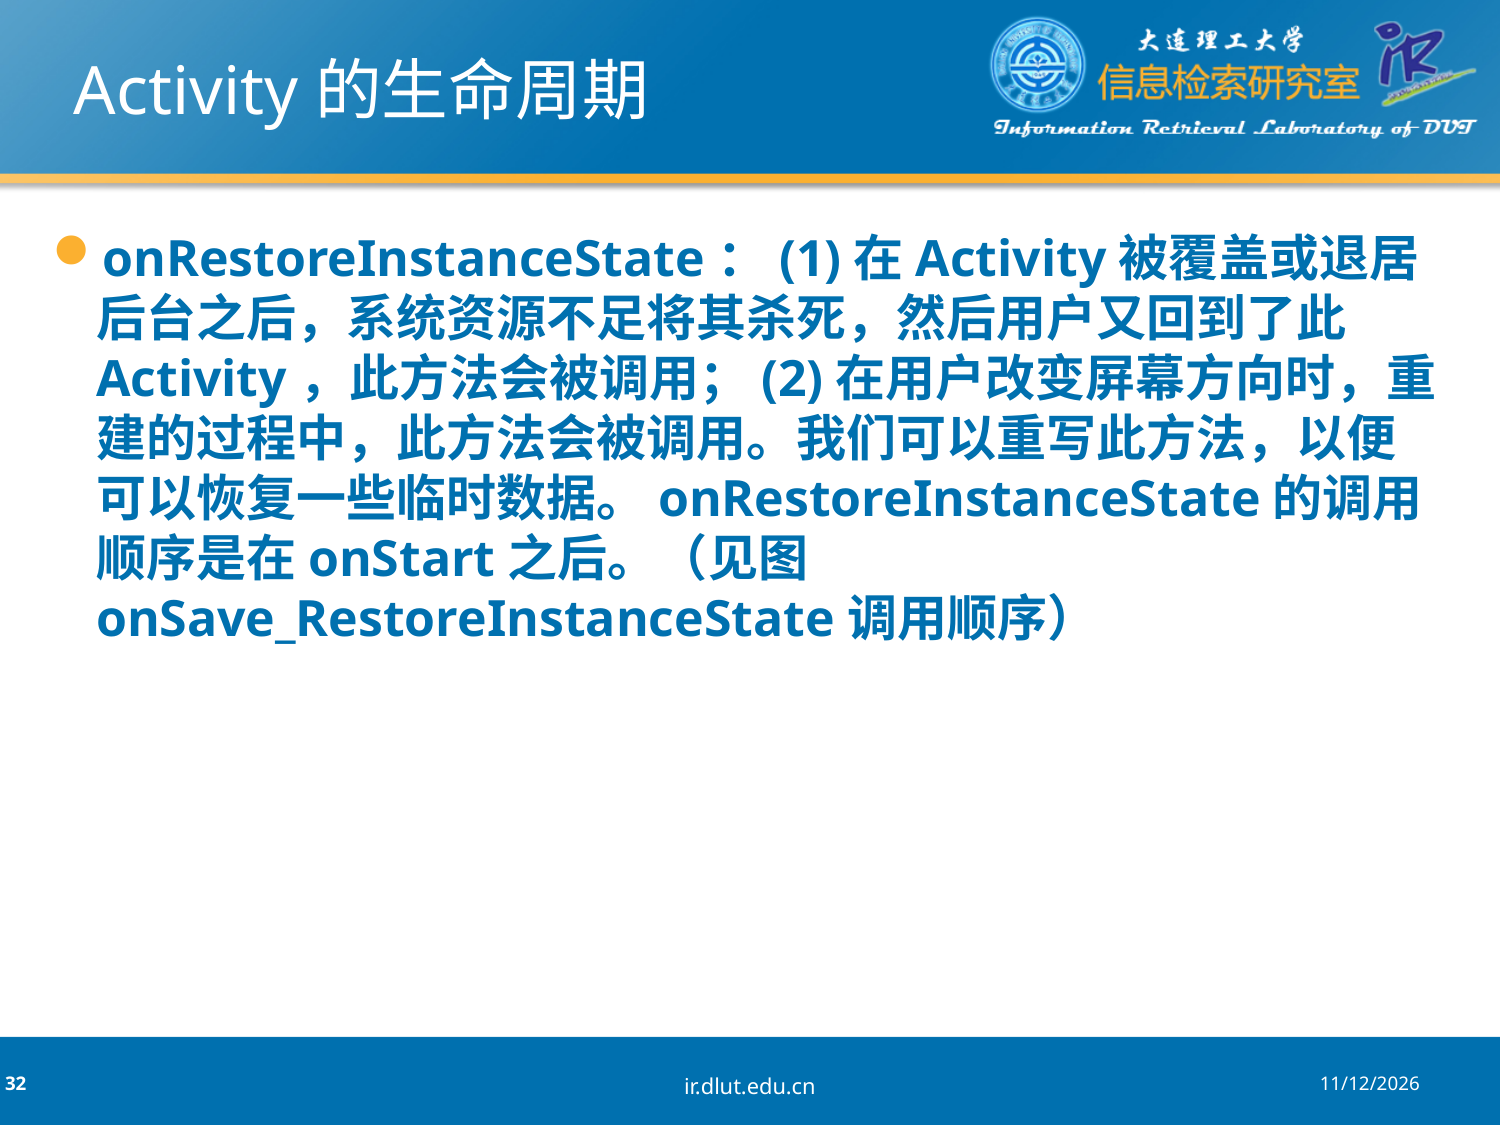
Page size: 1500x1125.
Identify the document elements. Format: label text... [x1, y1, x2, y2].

picture [0, 0, 1500, 1125]
title Activity的生命周期 [58, 39, 944, 137]
list onRestoreInstanceState：(1)在Activity被覆盖或退居后台之后，系统资源不足将其杀死，然后用户又回到了此Activity，此方法会被调用；(2)在用户改变屏幕方向时，重建的过程中，此方法会被调用。我们可以重写此方法，以便可以恢复一些临时数据。onRestoreInstanceState的调用顺序是在onStart之后。（见图onSave_RestoreInstanceState调用顺序） [37, 218, 1459, 712]
